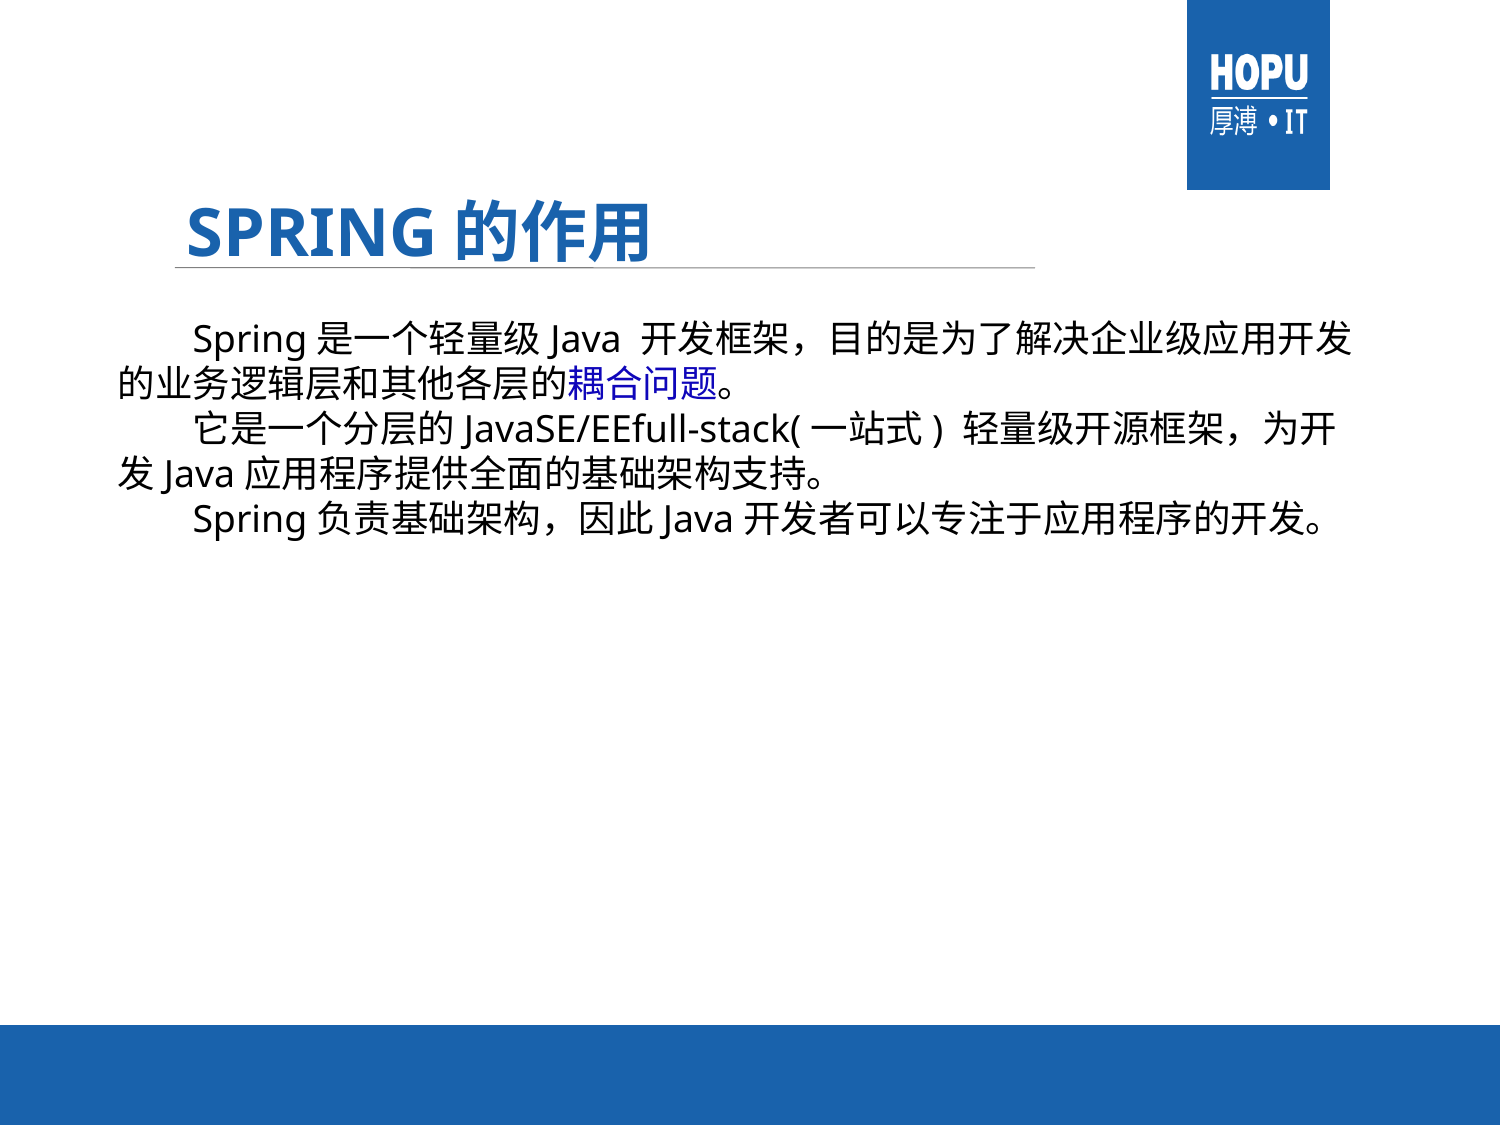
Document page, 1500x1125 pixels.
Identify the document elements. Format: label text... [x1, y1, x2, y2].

text_box Spring是一个轻量级Java 开发框架，目的是为了解决企业级应用开发的业务逻辑层和其他各层的耦合问题。 它是一个分层的JavaSE/EEfull-stack(一站式) 轻量级开源框架，为开发Java应用程序提供全面的基础架构支持。 Spring负责基础架构，因此Java开发者可以专注于应用程序的开发。 [102, 307, 1376, 548]
title Spring的作用 [171, 141, 1353, 307]
picture [1187, 0, 1330, 141]
